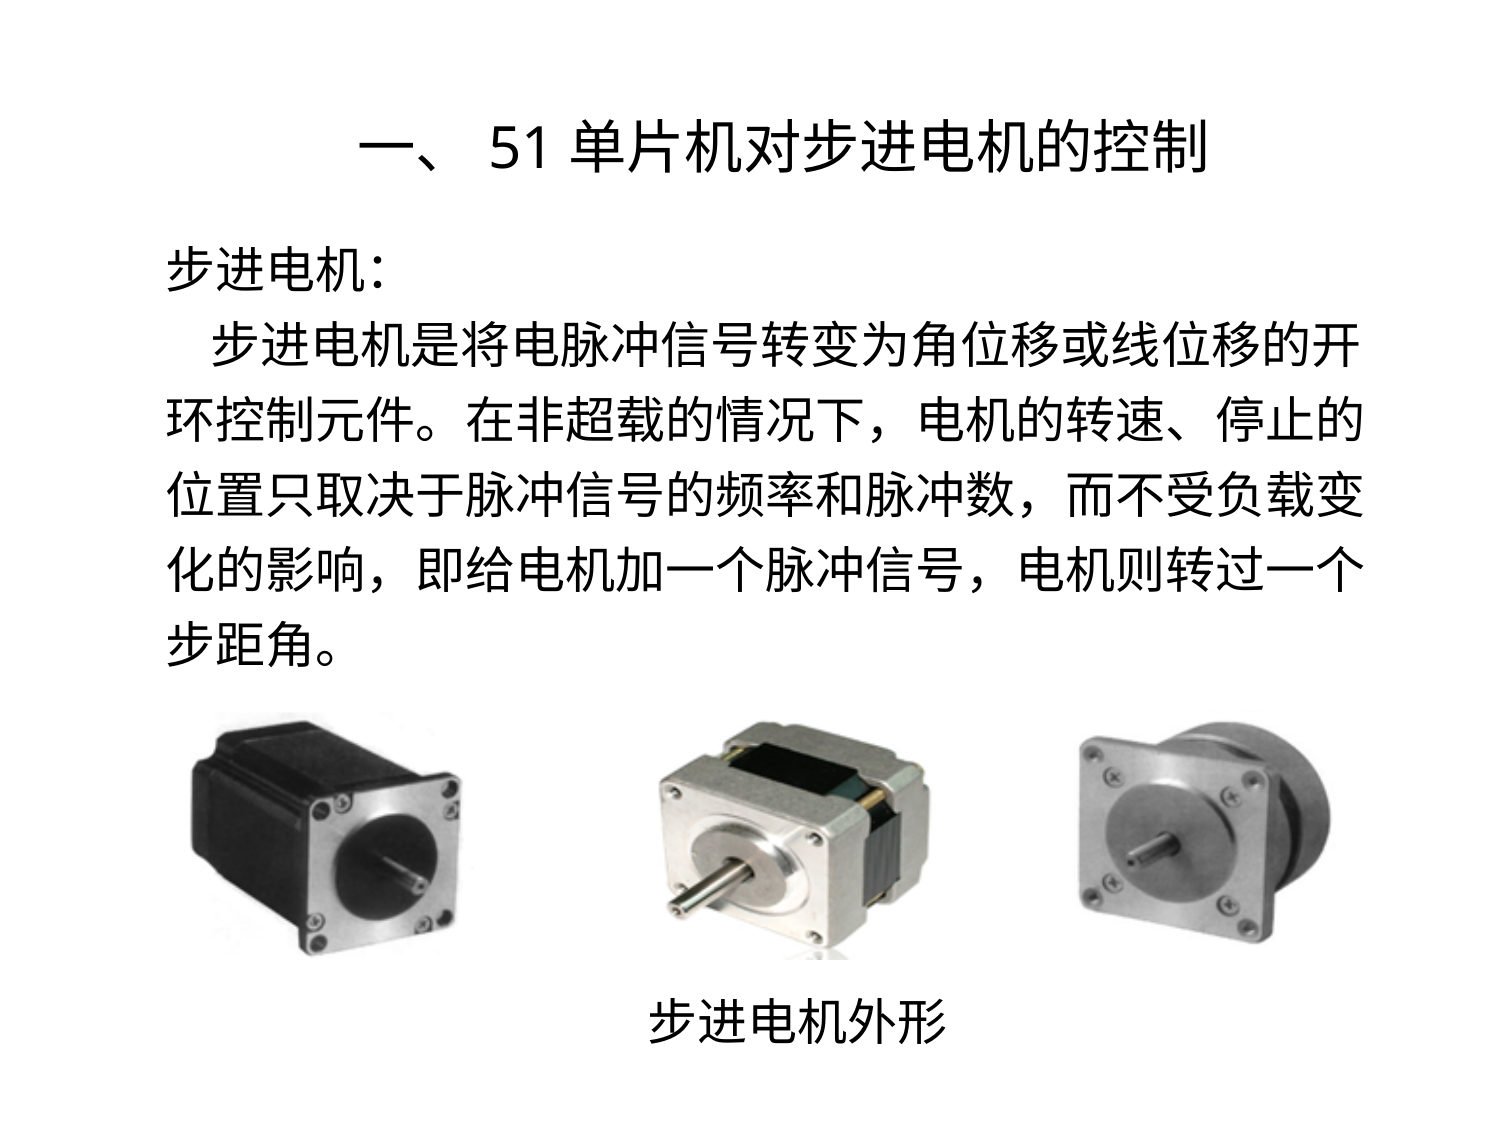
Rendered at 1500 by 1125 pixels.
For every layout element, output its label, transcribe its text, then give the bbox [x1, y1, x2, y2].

text_box 一、51单片机对步进电机的控制 [342, 102, 1225, 188]
text_box 步进电机外形 [615, 982, 963, 1058]
picture [185, 708, 1349, 960]
text_box 步进电机： 步进电机是将电脉冲信号转变为角位移或线位移的开环控制元件。在非超载的情况下，电机的转速、停止的位置只取决于脉冲信号的频率和脉冲数，而不受负载变化的影响，即给电机加一个脉冲信号，电机则转过一个步距角。 [150, 215, 1403, 681]
